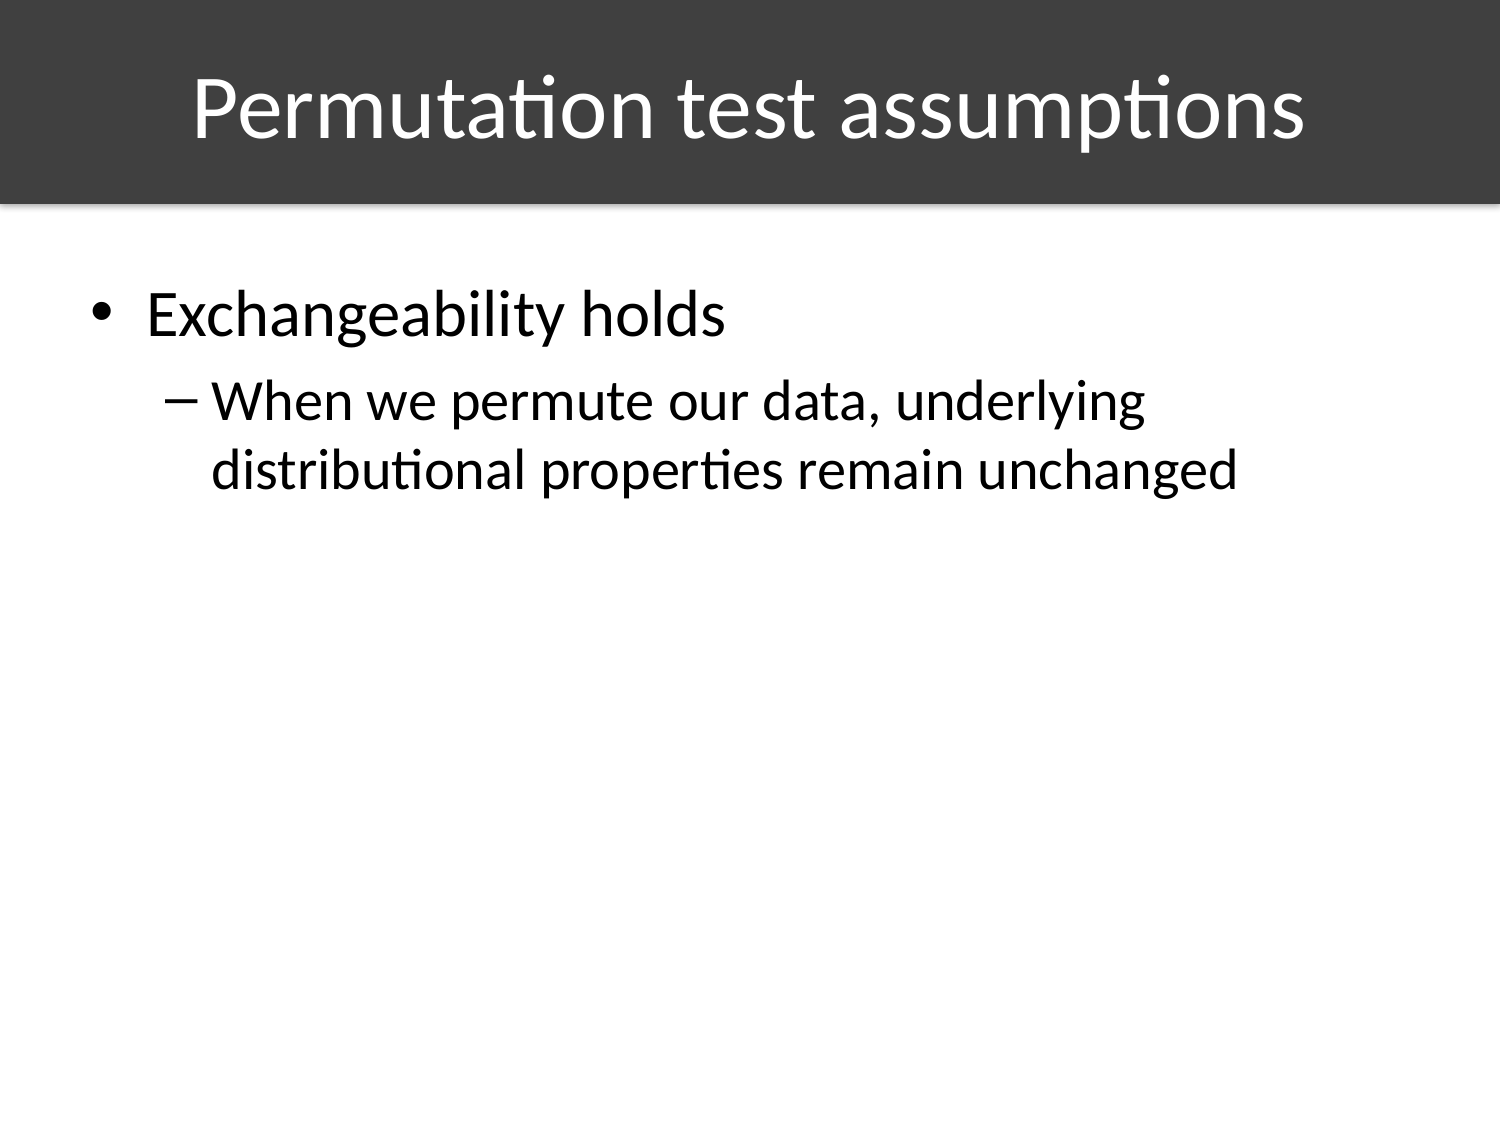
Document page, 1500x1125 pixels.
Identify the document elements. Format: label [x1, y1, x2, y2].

list [75, 262, 1425, 1005]
title [75, 8, 1425, 196]
